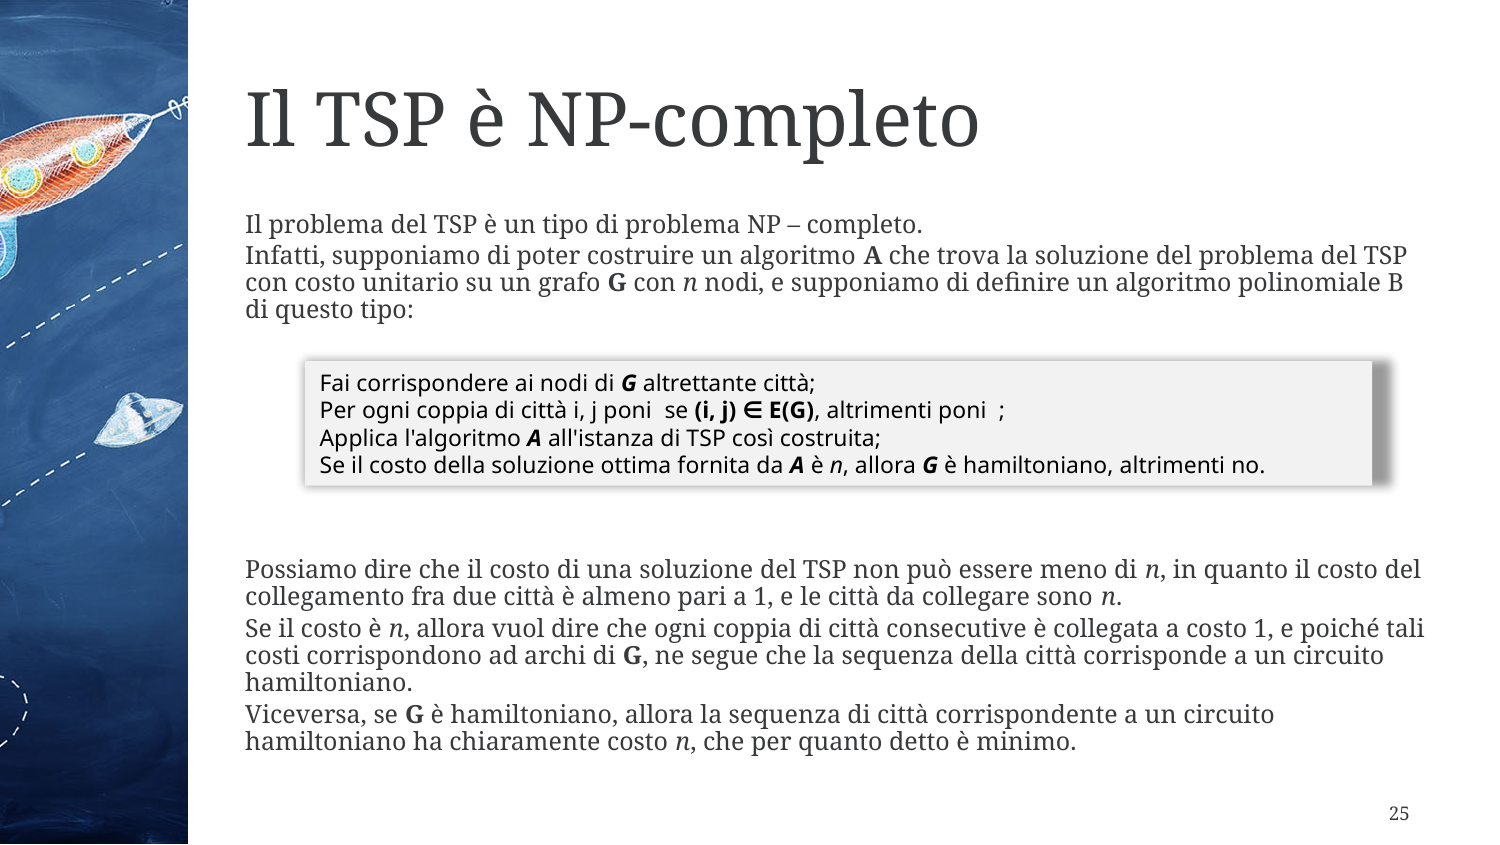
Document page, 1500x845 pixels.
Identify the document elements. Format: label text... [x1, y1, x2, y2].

picture [0, 0, 1500, 844]
slide_number 25 [1074, 794, 1425, 828]
text_box Il problema del TSP è un tipo di problema NP – completo. Infatti, supponiamo di poter costruire un algoritmo A che trova la soluzione del problema del TSP con costo unitario su un grafo G con n nodi, e supponiamo di definire un algoritmo polinomiale B di questo tipo: [230, 204, 1447, 316]
text_box Possiamo dire che il costo di una soluzione del TSP non può essere meno di n, in quanto il costo del collegamento fra due città è almeno pari a 1, e le città da collegare sono n. Se il costo è n, allora vuol dire che ogni coppia di città consecutive è collegata a costo 1, e poiché tali costi corrispondono ad archi di G, ne segue che la sequenza della città corrisponde a un circuito hamiltoniano. Viceversa, se G è hamiltoniano, allora la sequenza di città corrispondente a un circuito hamiltoniano ha chiaramente costo n, che per quanto detto è minimo. [230, 549, 1447, 739]
title Il TSP è NP-completo [230, 41, 1436, 192]
